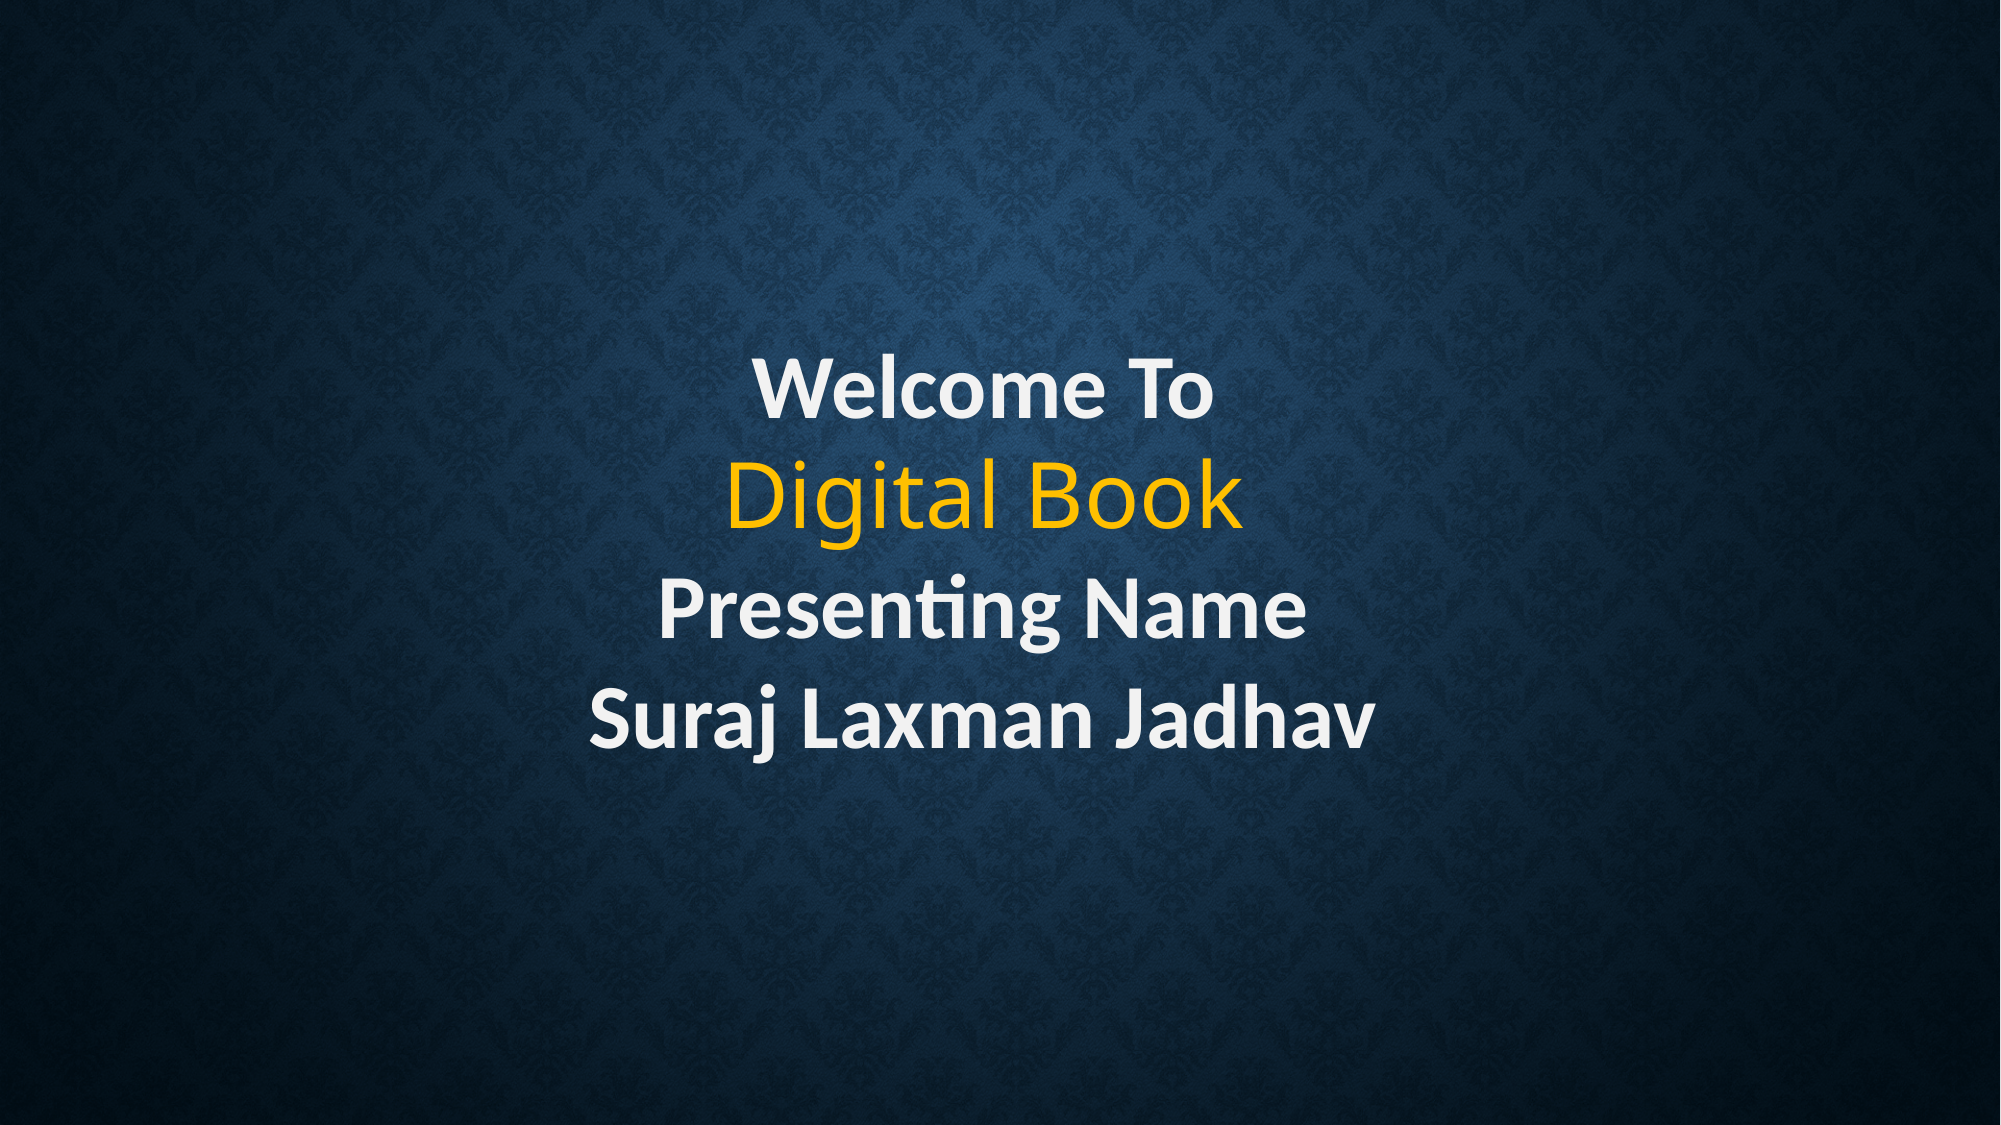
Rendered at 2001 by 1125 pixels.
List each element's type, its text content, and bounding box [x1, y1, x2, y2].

text_box Welcome To Digital Book Presenting Name Suraj Laxman Jadhav [235, 319, 1732, 774]
